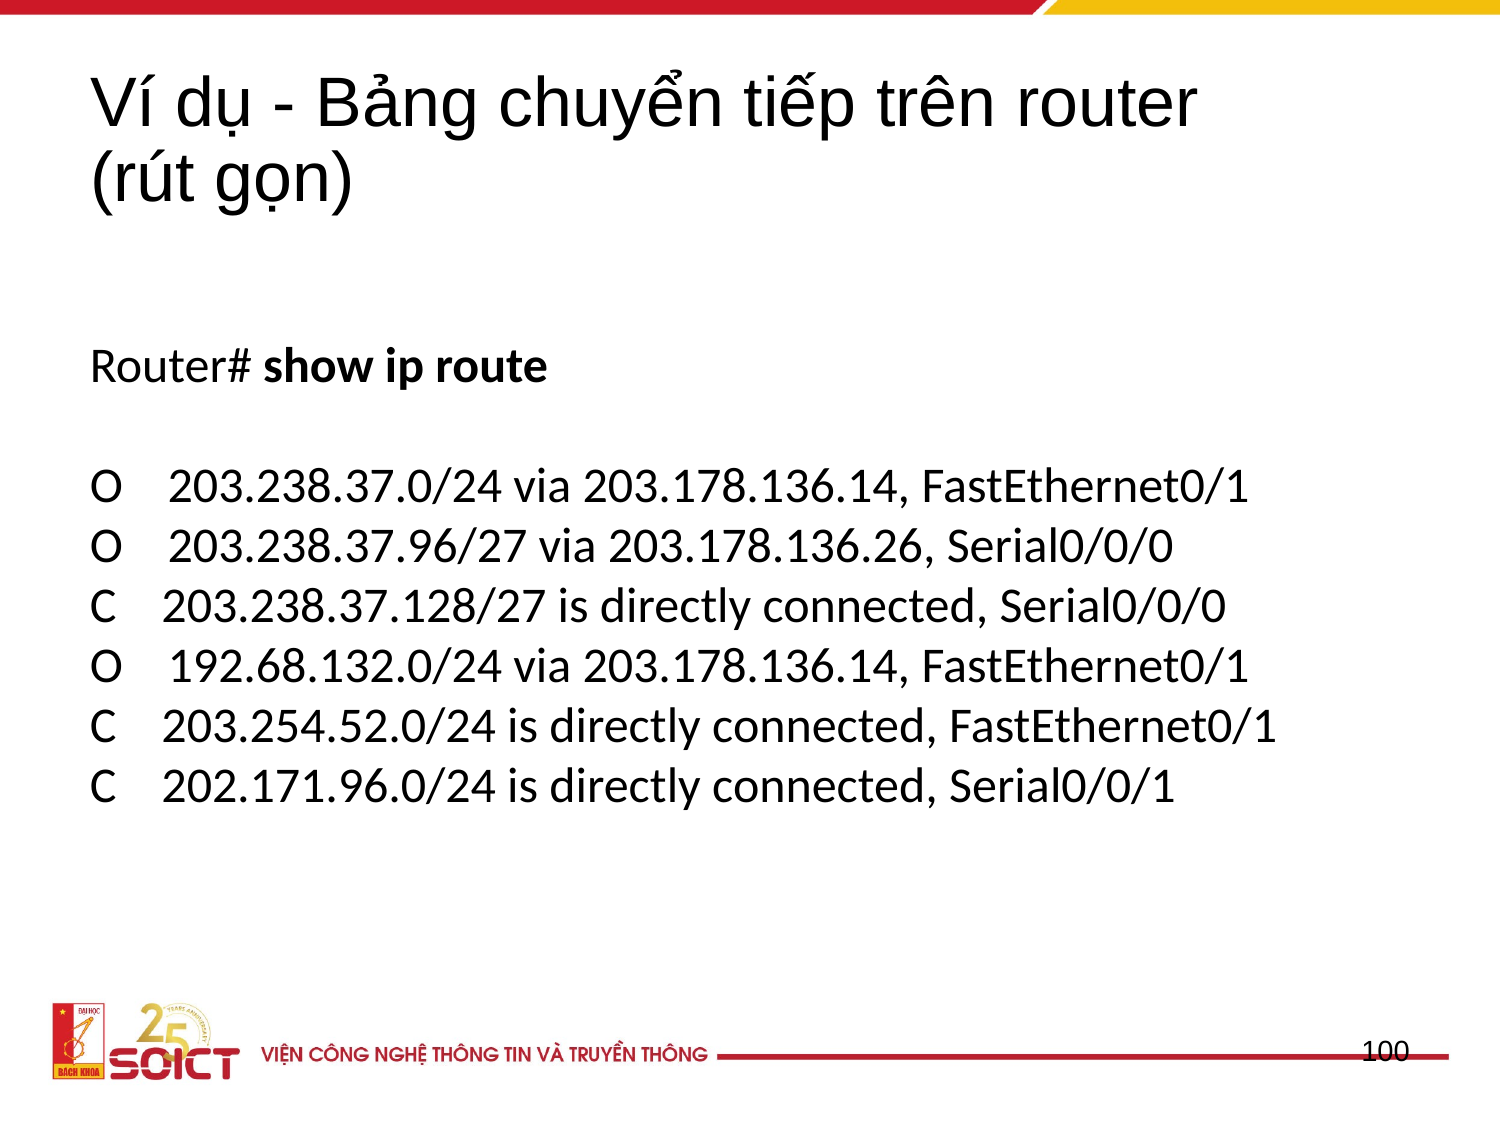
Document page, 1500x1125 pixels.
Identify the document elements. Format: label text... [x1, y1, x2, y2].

slide_number 100 [1074, 1025, 1425, 1100]
picture [0, 0, 1500, 1125]
title Ví dụ - Bảng chuyển tiếp trên router (rút gọn) [75, 57, 1313, 225]
text_box Router# show ip route O 203.238.37.0/24 via 203.178.136.14, FastEthernet0/1 O 203.238.37.96/27 via 203.178.136.26, Serial0/0/0 C 203.238.37.128/27 is directly connected, Serial0/0/0 O 192.68.132.0/24 via 203.178.136.14, FastEthernet0/1 C 203.254.52.0/24 is directly connected, FastEthernet0/1 C 202.171.96.0/24 is directly connected, Serial0/0/1 [74, 324, 1425, 820]
